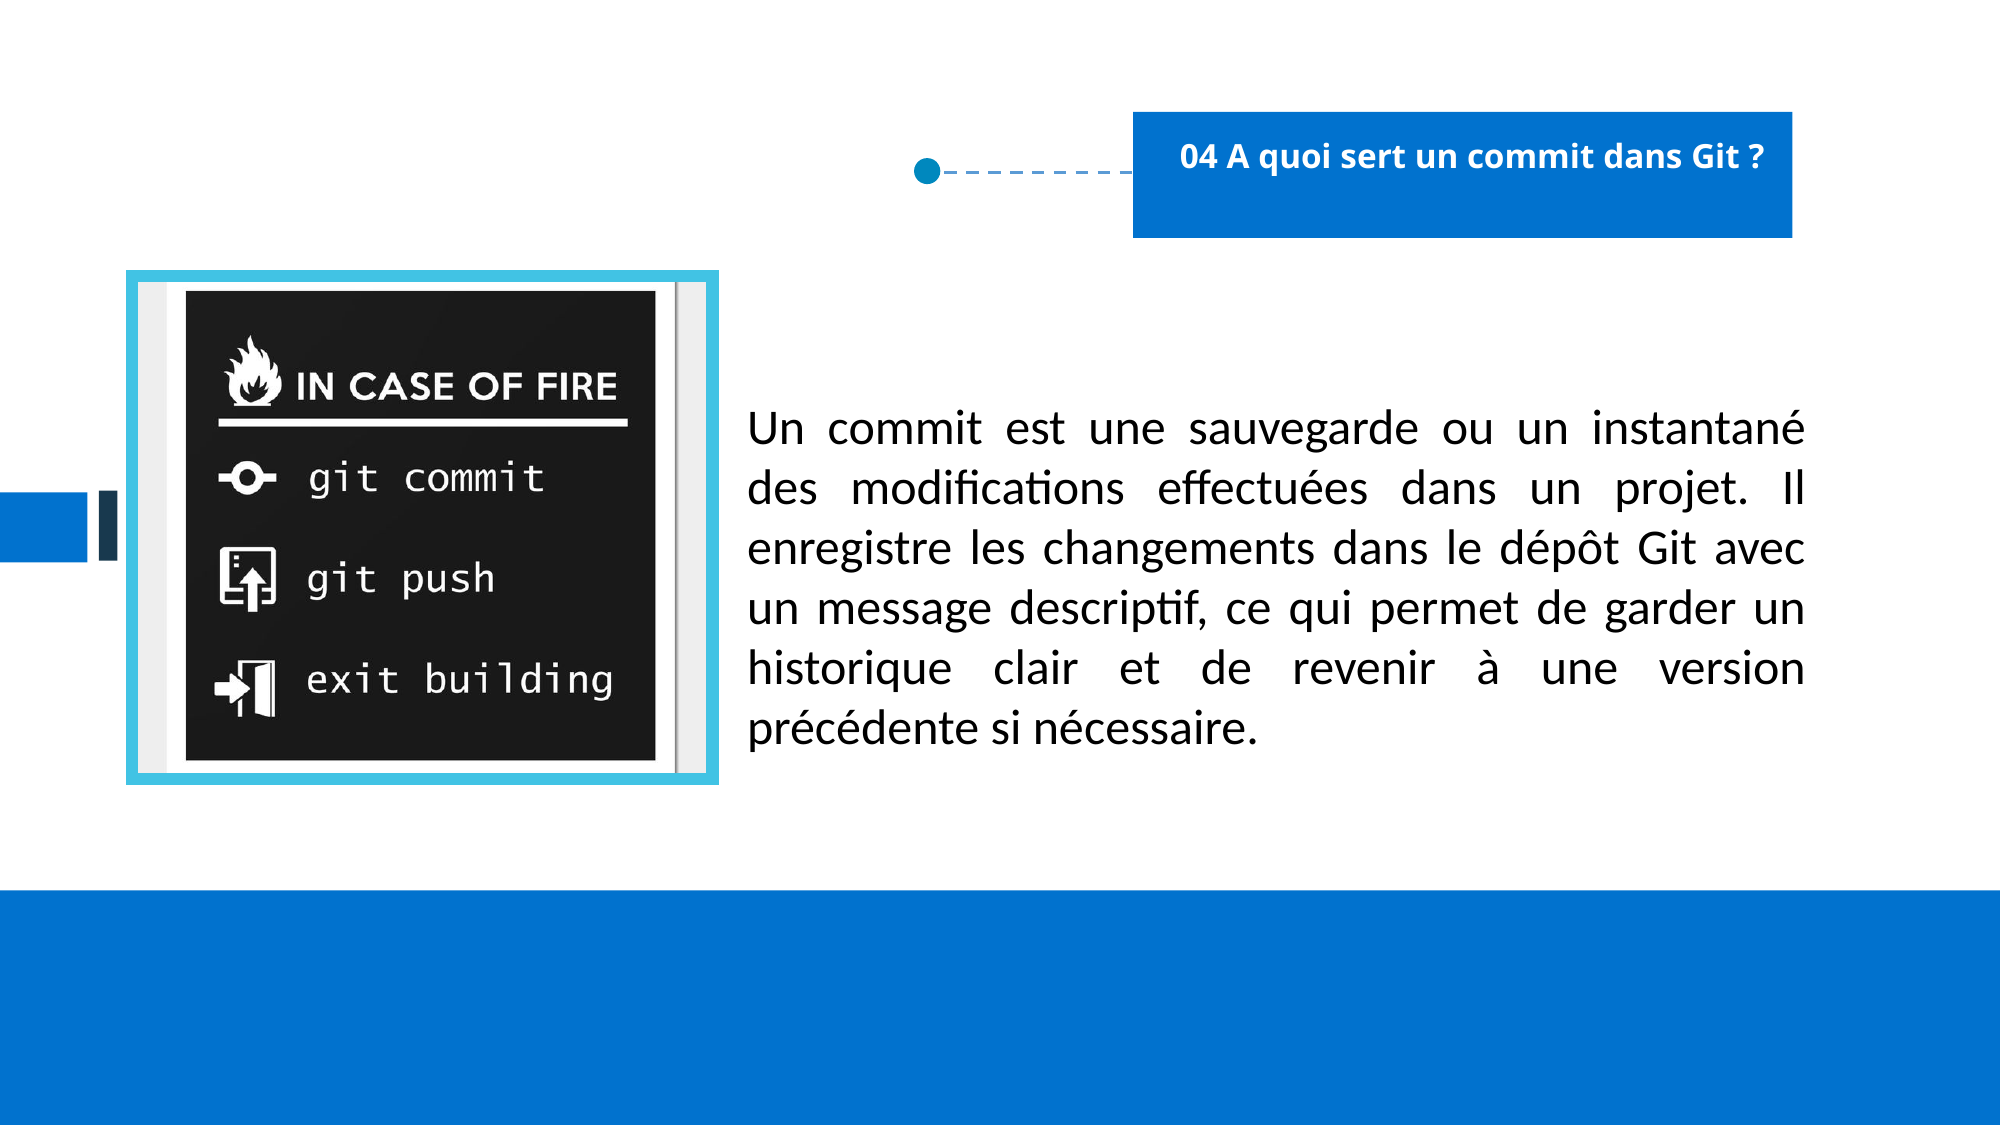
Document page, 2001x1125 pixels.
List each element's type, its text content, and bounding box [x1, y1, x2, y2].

text_box [0, 492, 88, 563]
picture [138, 282, 707, 773]
text_box [0, 890, 2000, 1125]
text_box 04 A quoi sert un commit dans Git ? [1164, 128, 1821, 192]
text_box [98, 490, 118, 561]
text_box Un commit est une sauvegarde ou un instantané des modifications effectuées dans un projet. Il enregistre les changements dans le dépôt Git avec un message descriptif, ce qui permet de garder un historique clair et de revenir à une version précédente si nécessaire. [732, 387, 1821, 668]
text_box [914, 158, 941, 185]
text_box [1133, 111, 1793, 172]
text_box [1133, 173, 1793, 238]
